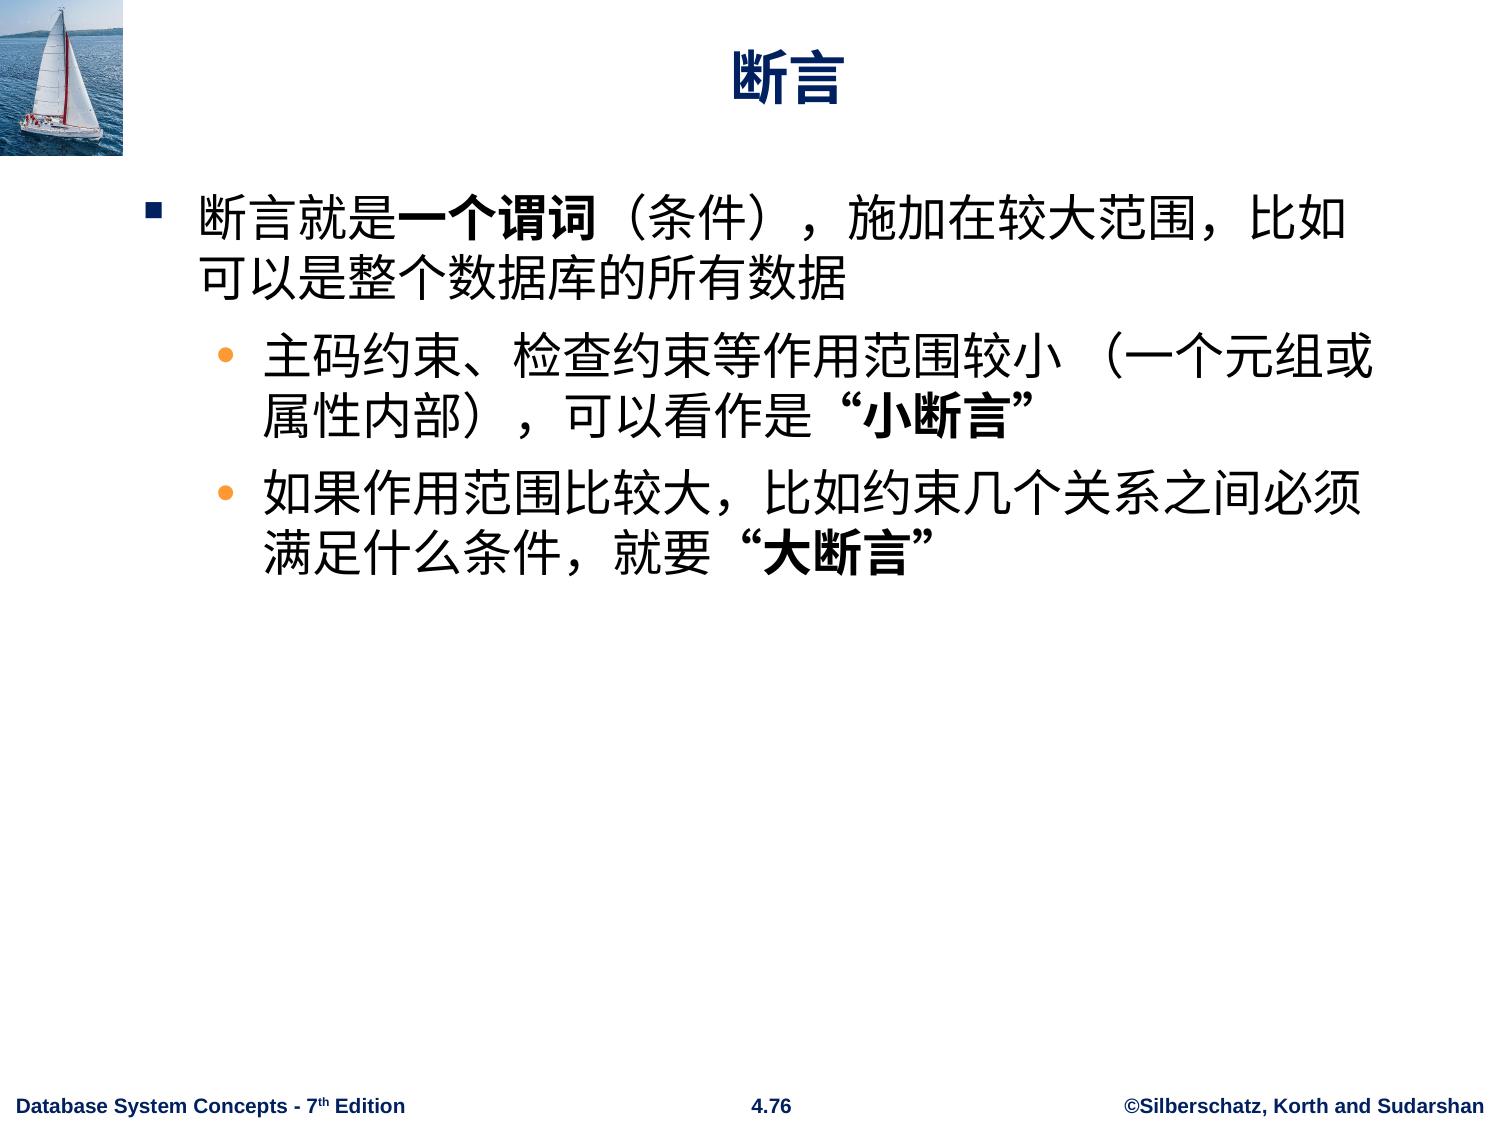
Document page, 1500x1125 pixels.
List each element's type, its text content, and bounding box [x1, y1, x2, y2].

title 断言 [125, 18, 1452, 120]
list 断言就是一个谓词（条件），施加在较大范围，比如可以是整个数据库的所有数据 主码约束、检查约束等作用范围较小 （一个元组或属性内部），可以看作是“小断言” 如果作用范围比较大，比如约束几个关系之间必须满足什么条件，就要“大断言” [126, 179, 1391, 984]
picture [0, 0, 123, 156]
